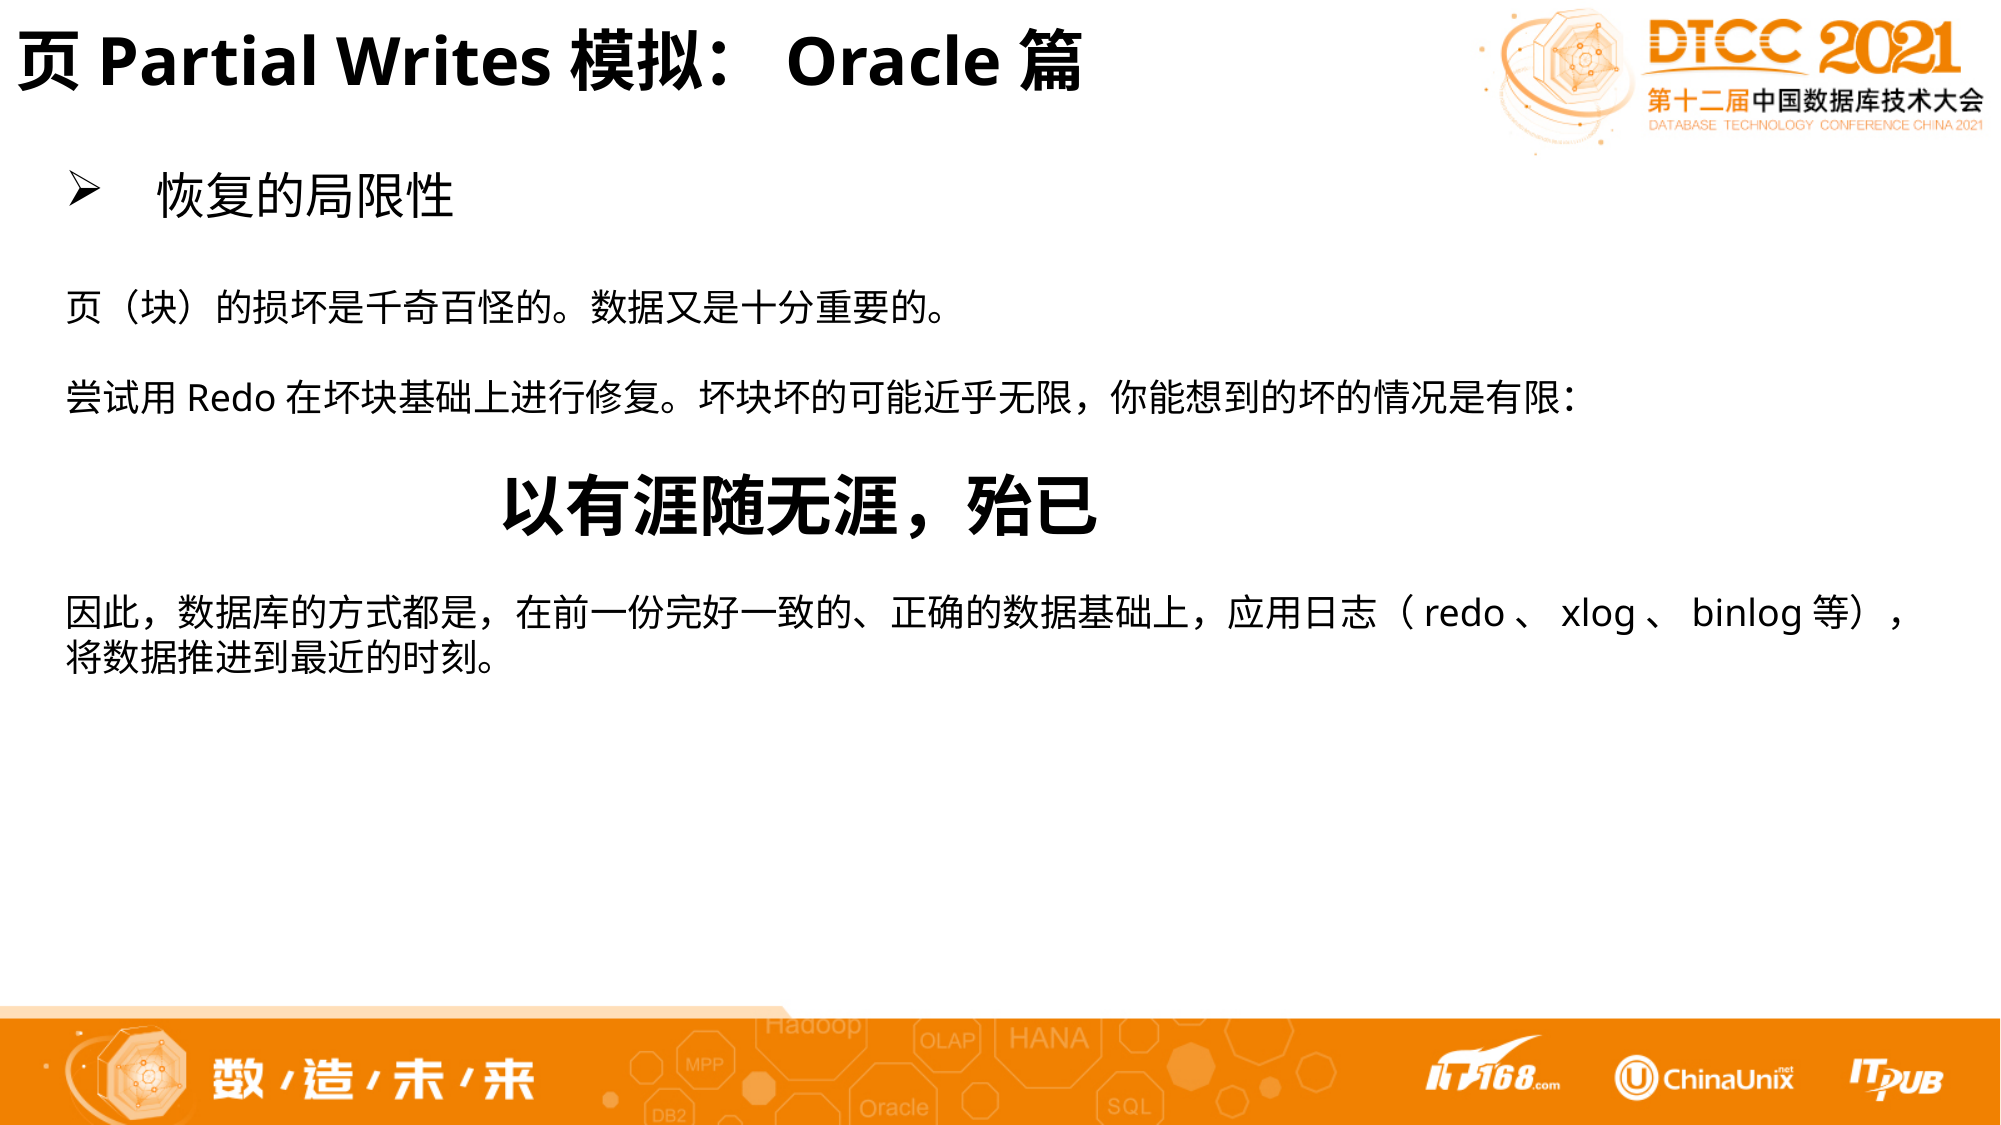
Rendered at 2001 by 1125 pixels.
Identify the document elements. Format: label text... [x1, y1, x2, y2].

picture [0, 0, 2001, 1125]
text_box 恢复的局限性 页（块）的损坏是千奇百怪的。数据又是十分重要的。 尝试用Redo在坏块基础上进行修复。坏块坏的可能近乎无限，你能想到的坏的情况是有限： 以有涯随无涯，殆已 因此，数据库的方式都是，在前一份完好一致的、正确的数据基础上，应用日志（redo、xlog、binlog等），将数据推进到最近的时刻。 [50, 156, 1965, 777]
text_box 页Partial Writes模拟：Oracle篇 [0, 0, 1725, 128]
